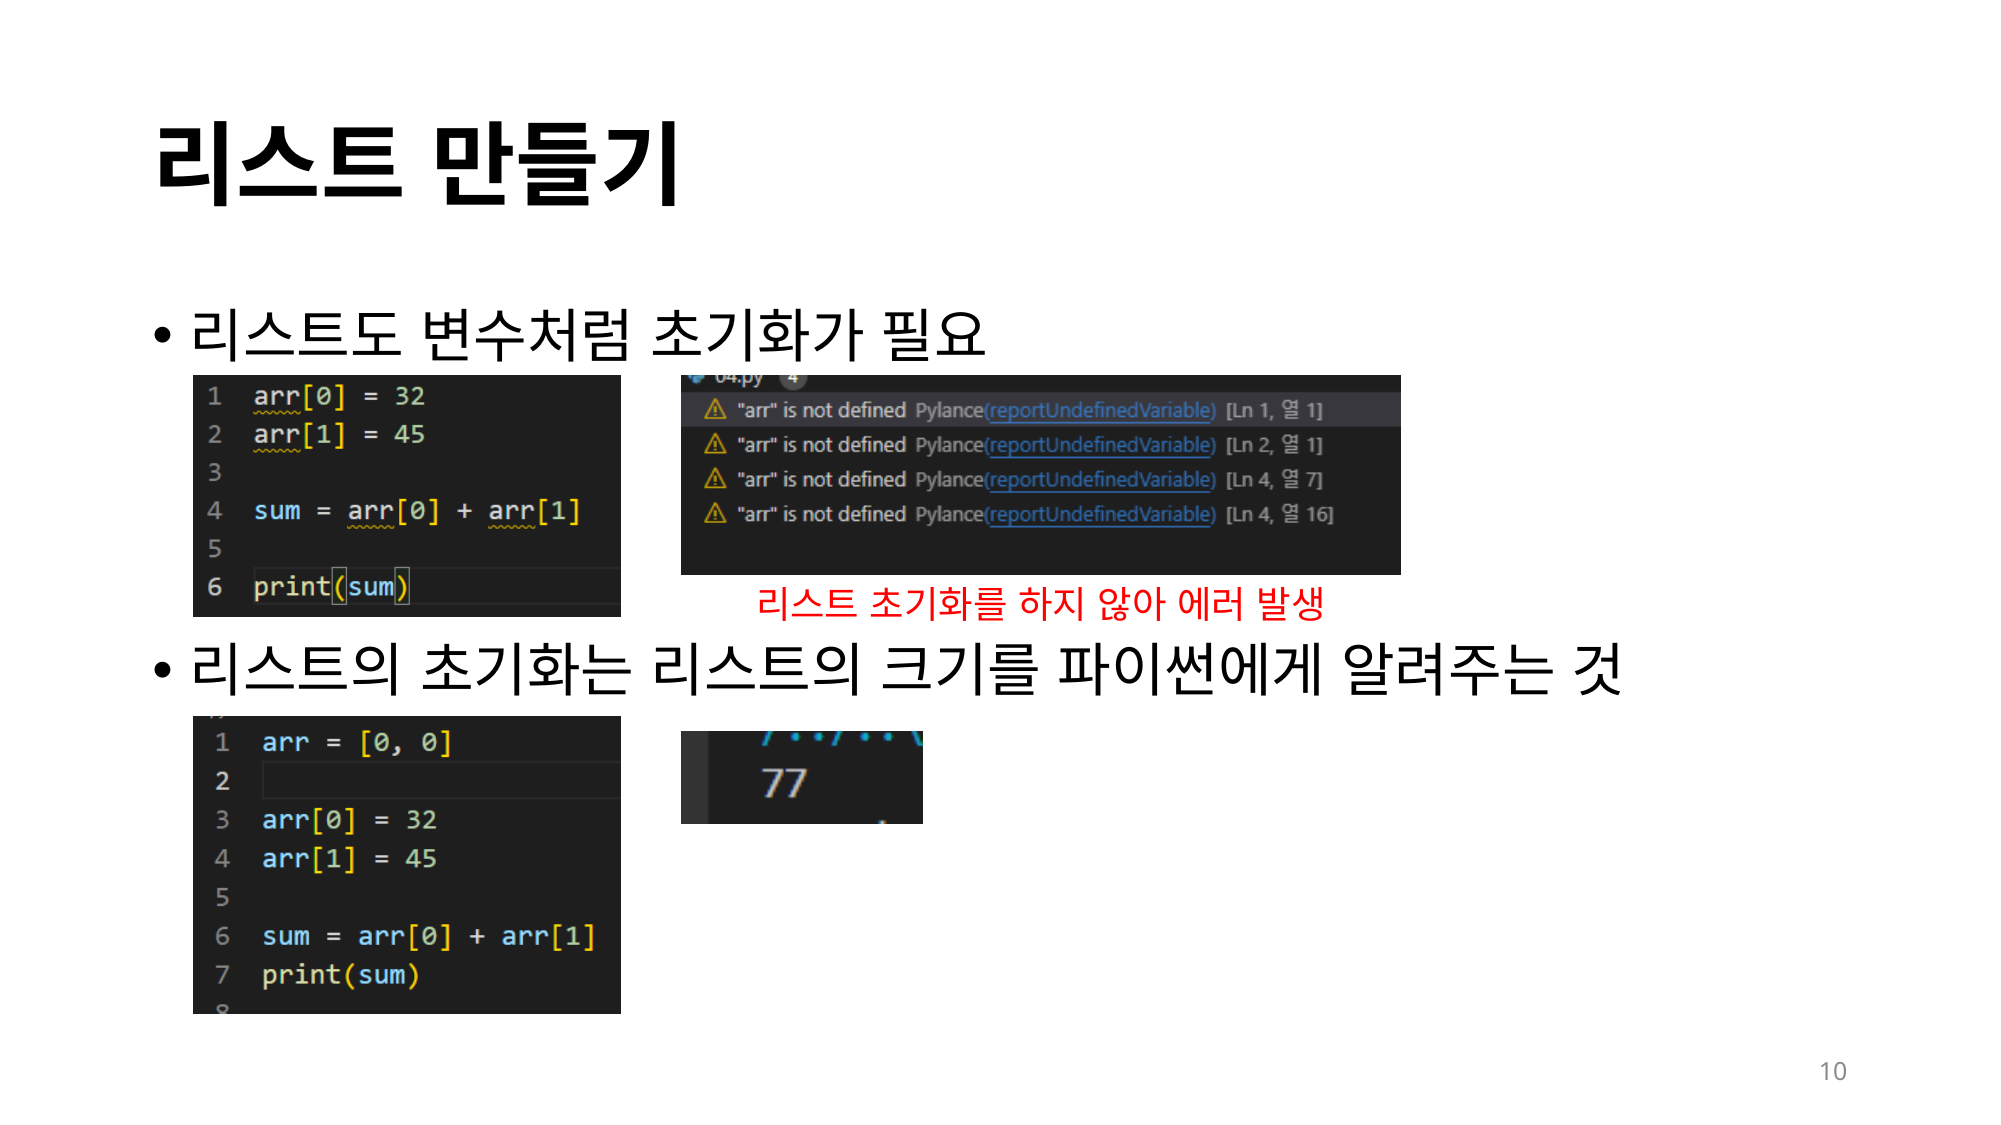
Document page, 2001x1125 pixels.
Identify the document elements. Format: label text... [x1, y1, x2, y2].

picture [193, 375, 621, 617]
picture [681, 375, 1401, 575]
slide_number 10 [1412, 1042, 1863, 1103]
picture [681, 731, 923, 824]
title 리스트 만들기 [137, 59, 1863, 278]
text_box 리스트 초기화를 하지 않아 에러 발생 [741, 575, 1342, 634]
picture [193, 716, 621, 1014]
list 리스트도 변수처럼 초기화가 필요 리스트의 초기화는 리스트의 크기를 파이썬에게 알려주는 것 [137, 299, 1863, 1014]
